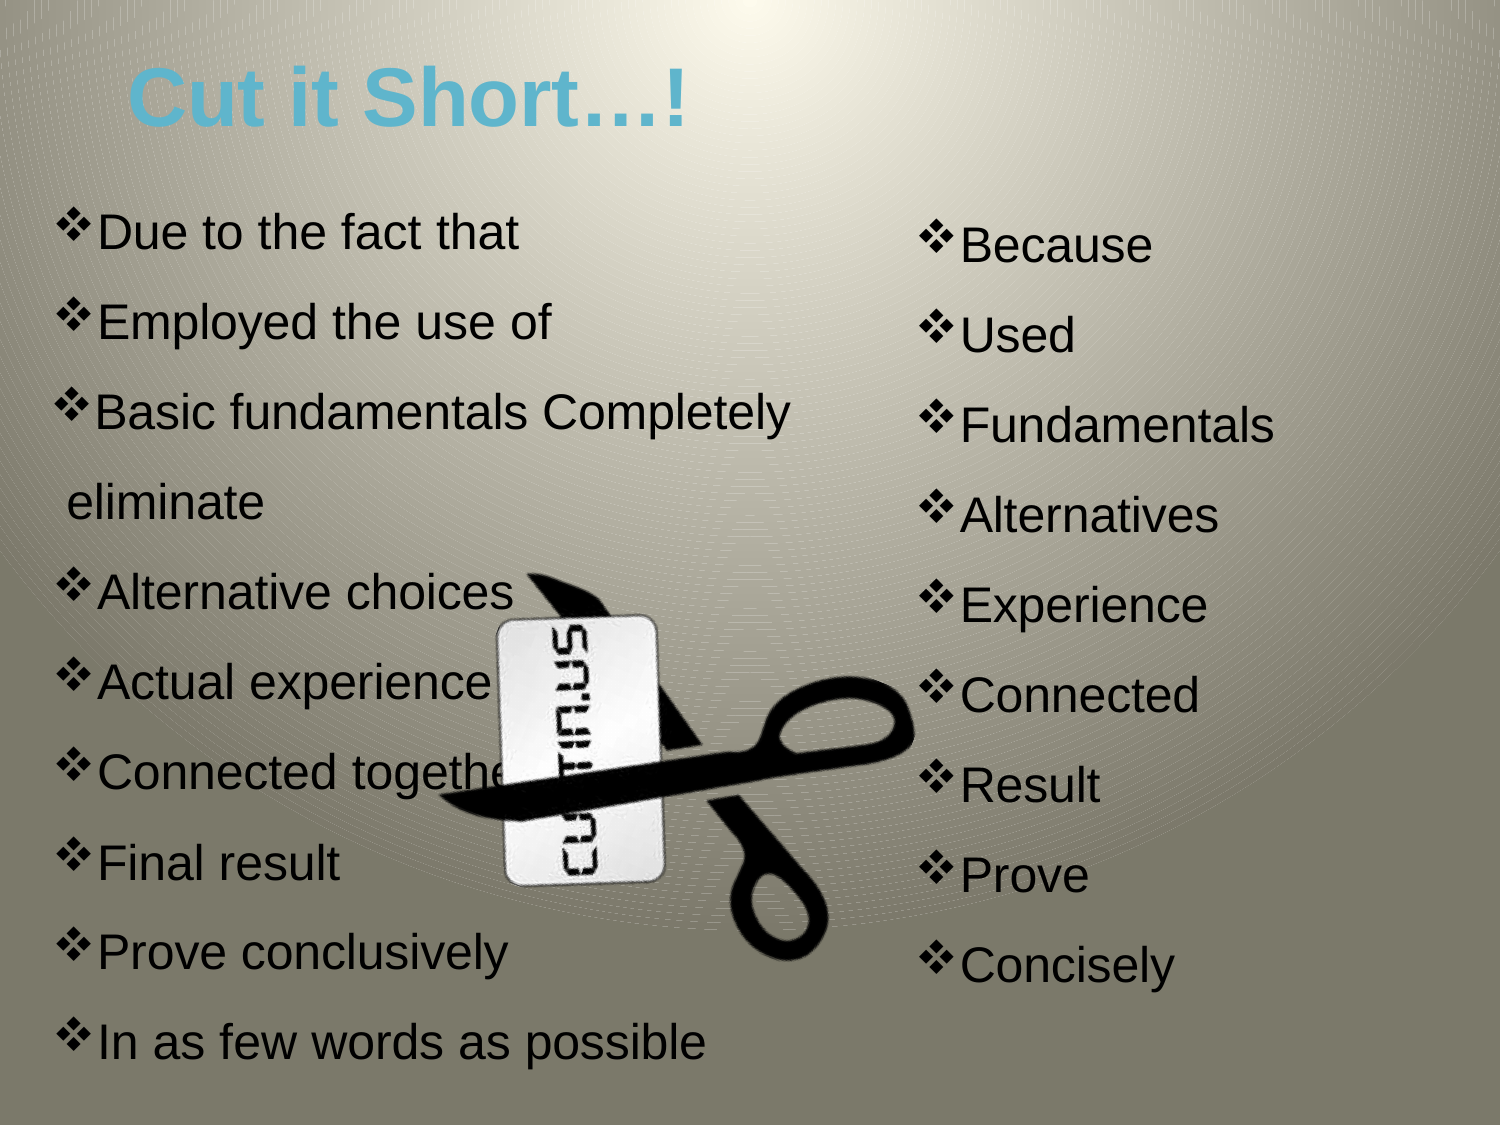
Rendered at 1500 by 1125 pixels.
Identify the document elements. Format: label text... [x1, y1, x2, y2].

picture [412, 543, 929, 1002]
text_box Due to the fact that Employed the use of Basic fundamentals Completely eliminate Alternative choices Actual experience Connected together Final result Prove conclusively In as few words as possible [50, 167, 800, 1071]
text_box Because Used Fundamentals Alternatives Experience Connected Result Prove Concisely [913, 180, 1279, 993]
title Cut it Short…! [125, 40, 695, 231]
